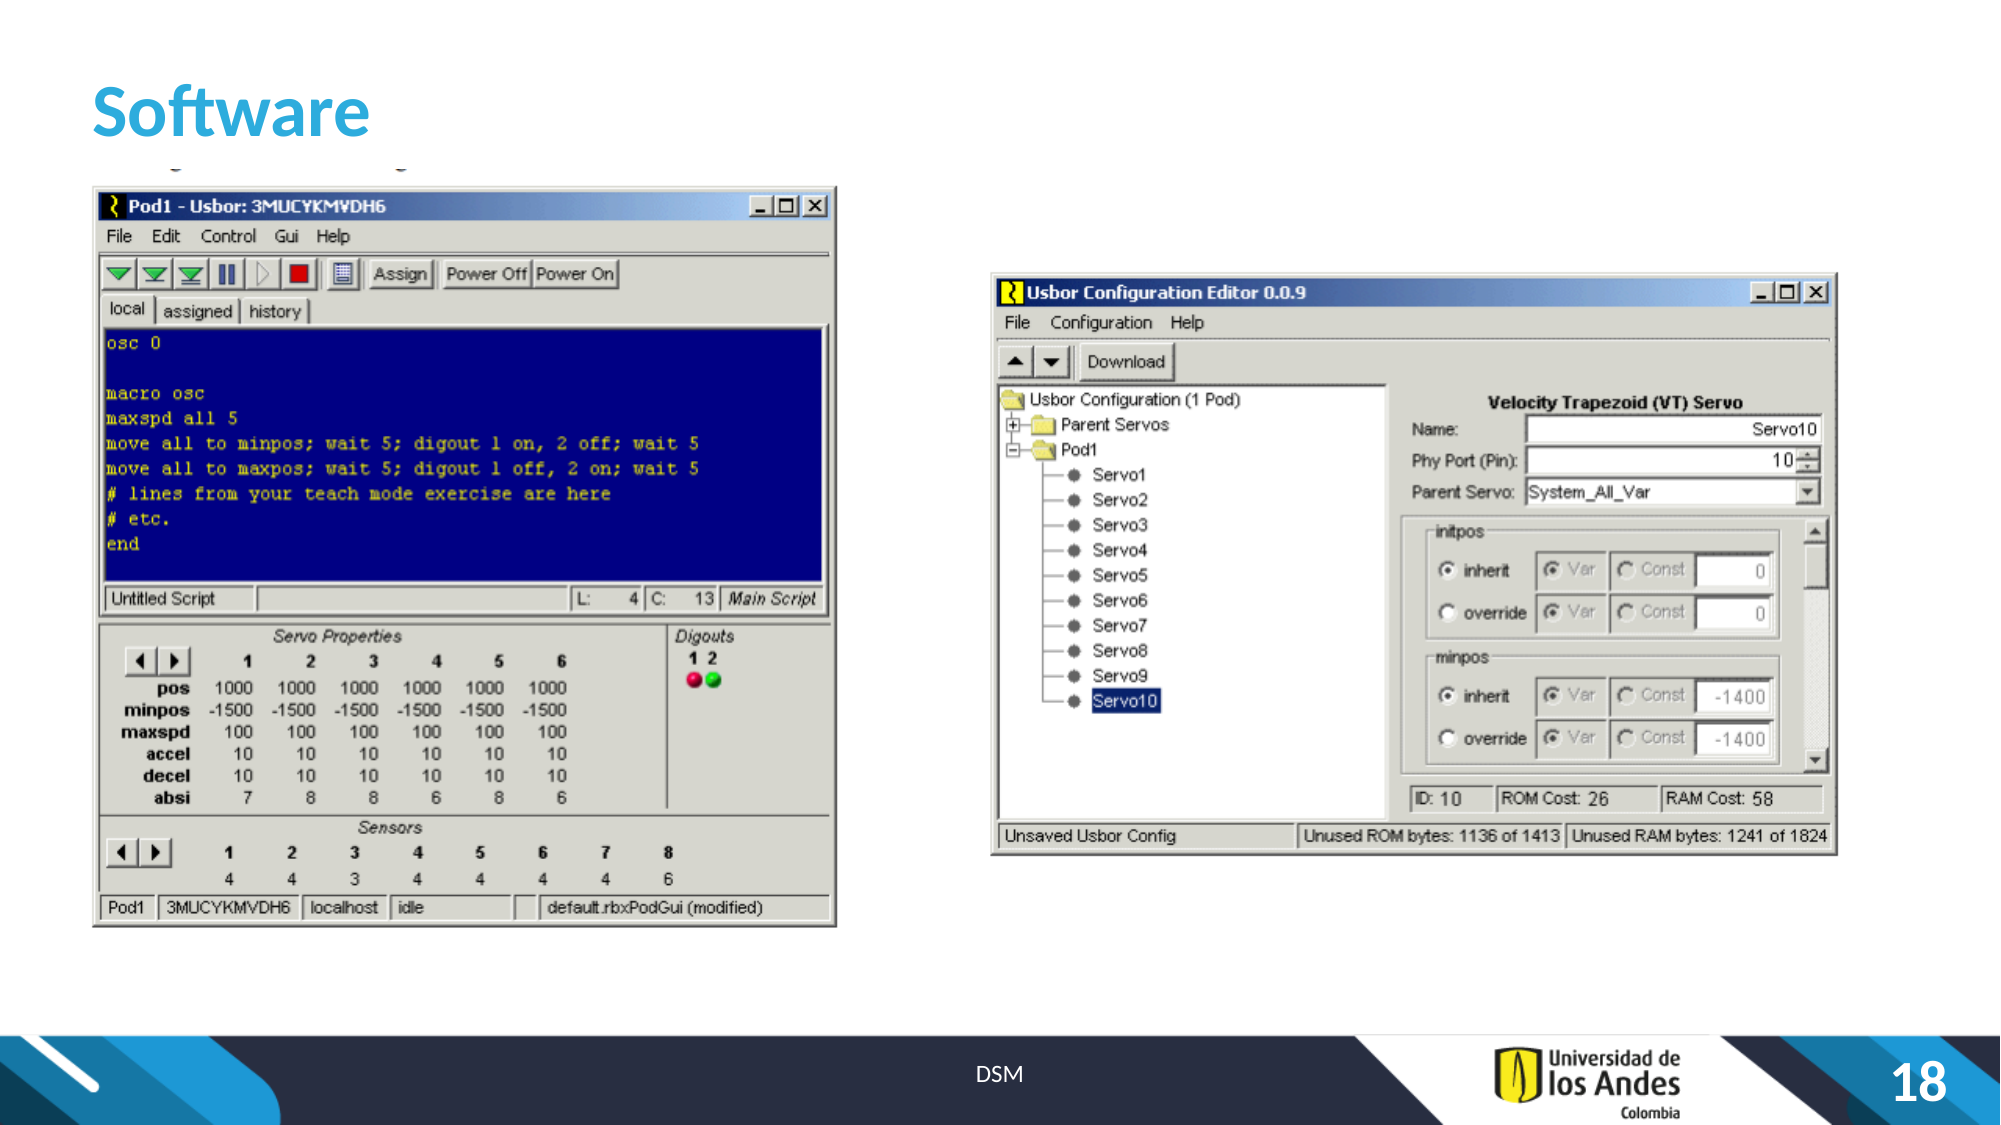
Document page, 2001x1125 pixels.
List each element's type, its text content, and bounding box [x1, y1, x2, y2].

picture [0, 0, 2000, 1125]
slide_number 18 [1513, 1048, 1964, 1109]
footer DSM [662, 1042, 1338, 1103]
title Software [77, 67, 1803, 157]
